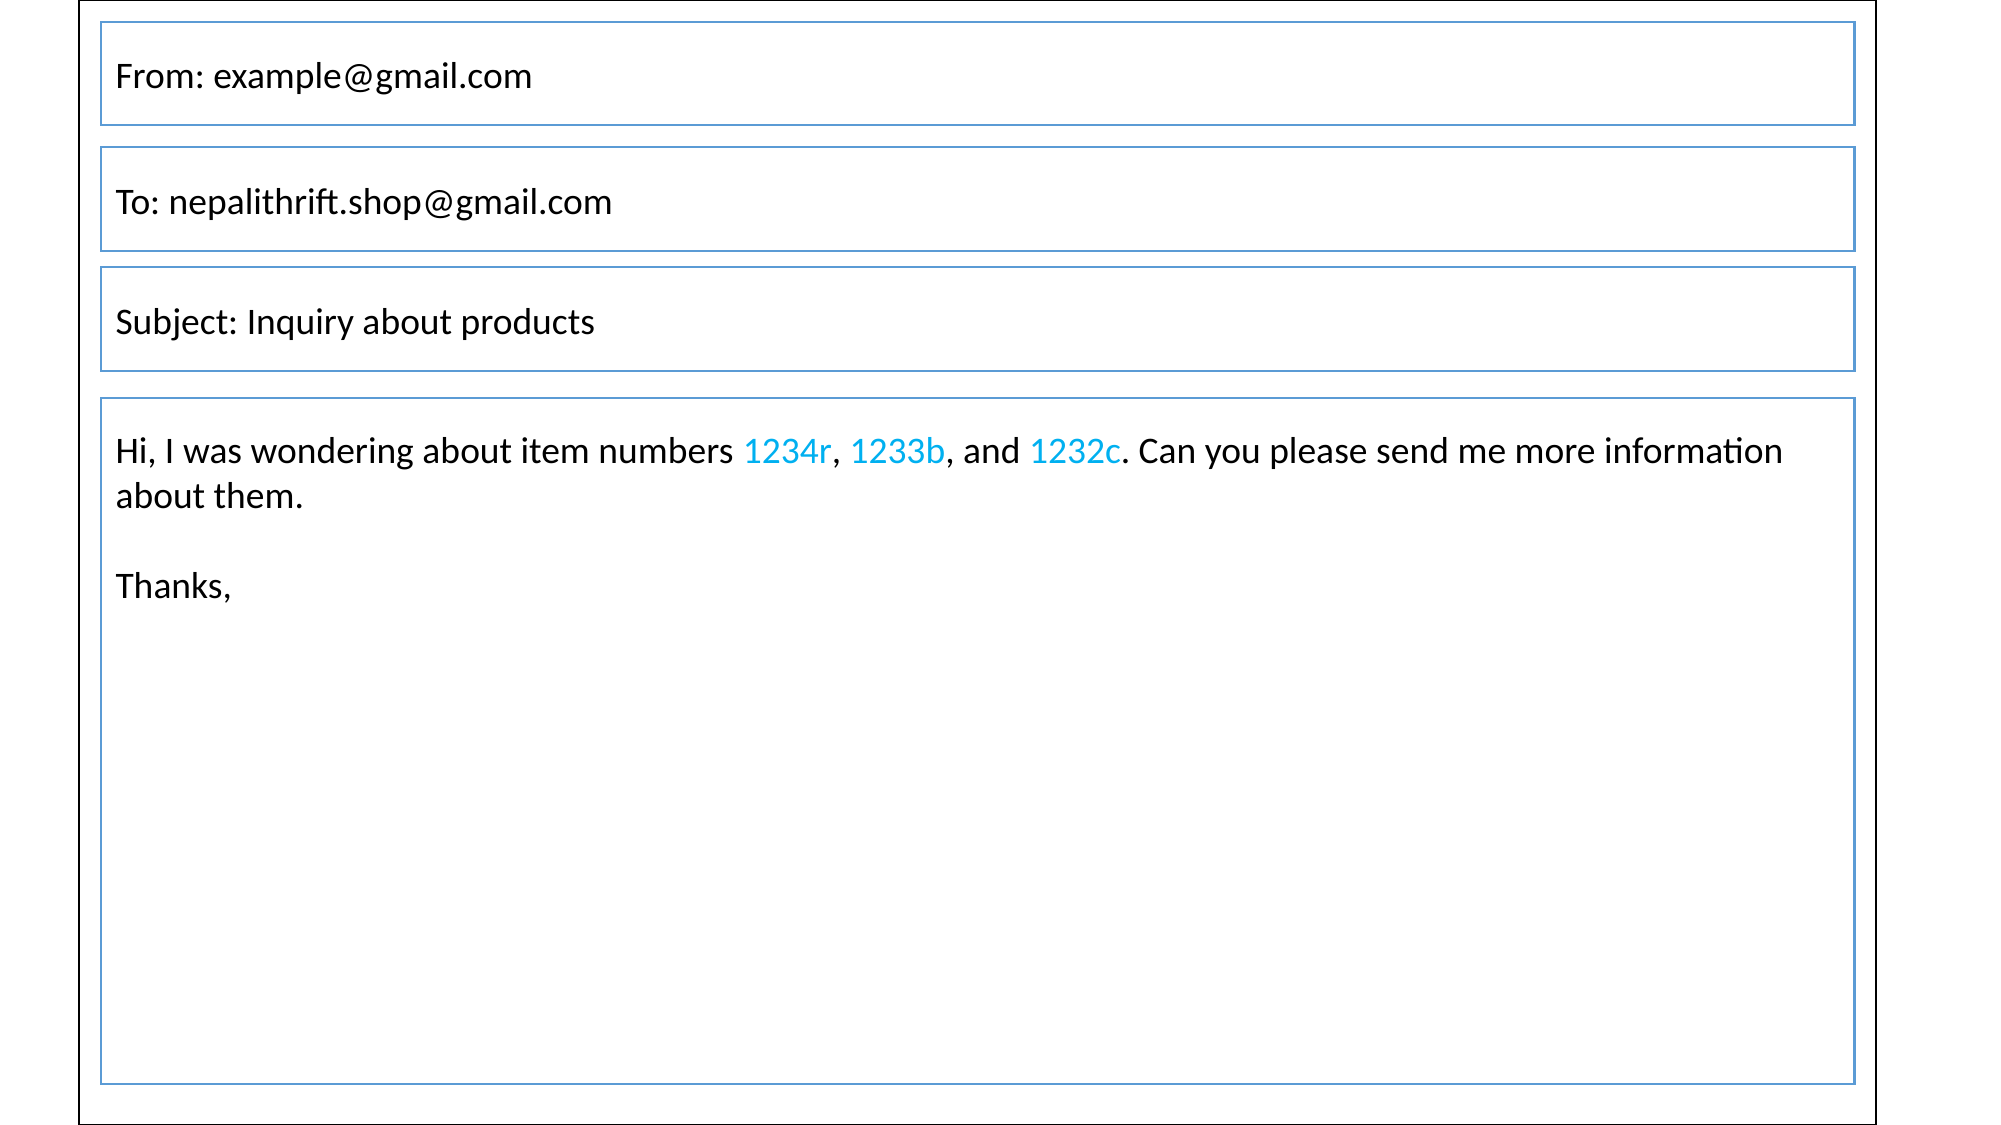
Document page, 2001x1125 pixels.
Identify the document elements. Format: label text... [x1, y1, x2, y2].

text_box [78, 0, 1877, 1125]
text_box Hi, I was wondering about item numbers 1234r, 1233b, and 1232c. Can you please send me more information about them. Thanks, [100, 397, 1856, 1085]
text_box From: example@gmail.com [100, 21, 1856, 126]
text_box To: nepalithrift.shop@gmail.com [100, 146, 1856, 252]
text_box Subject: Inquiry about products [100, 266, 1856, 372]
